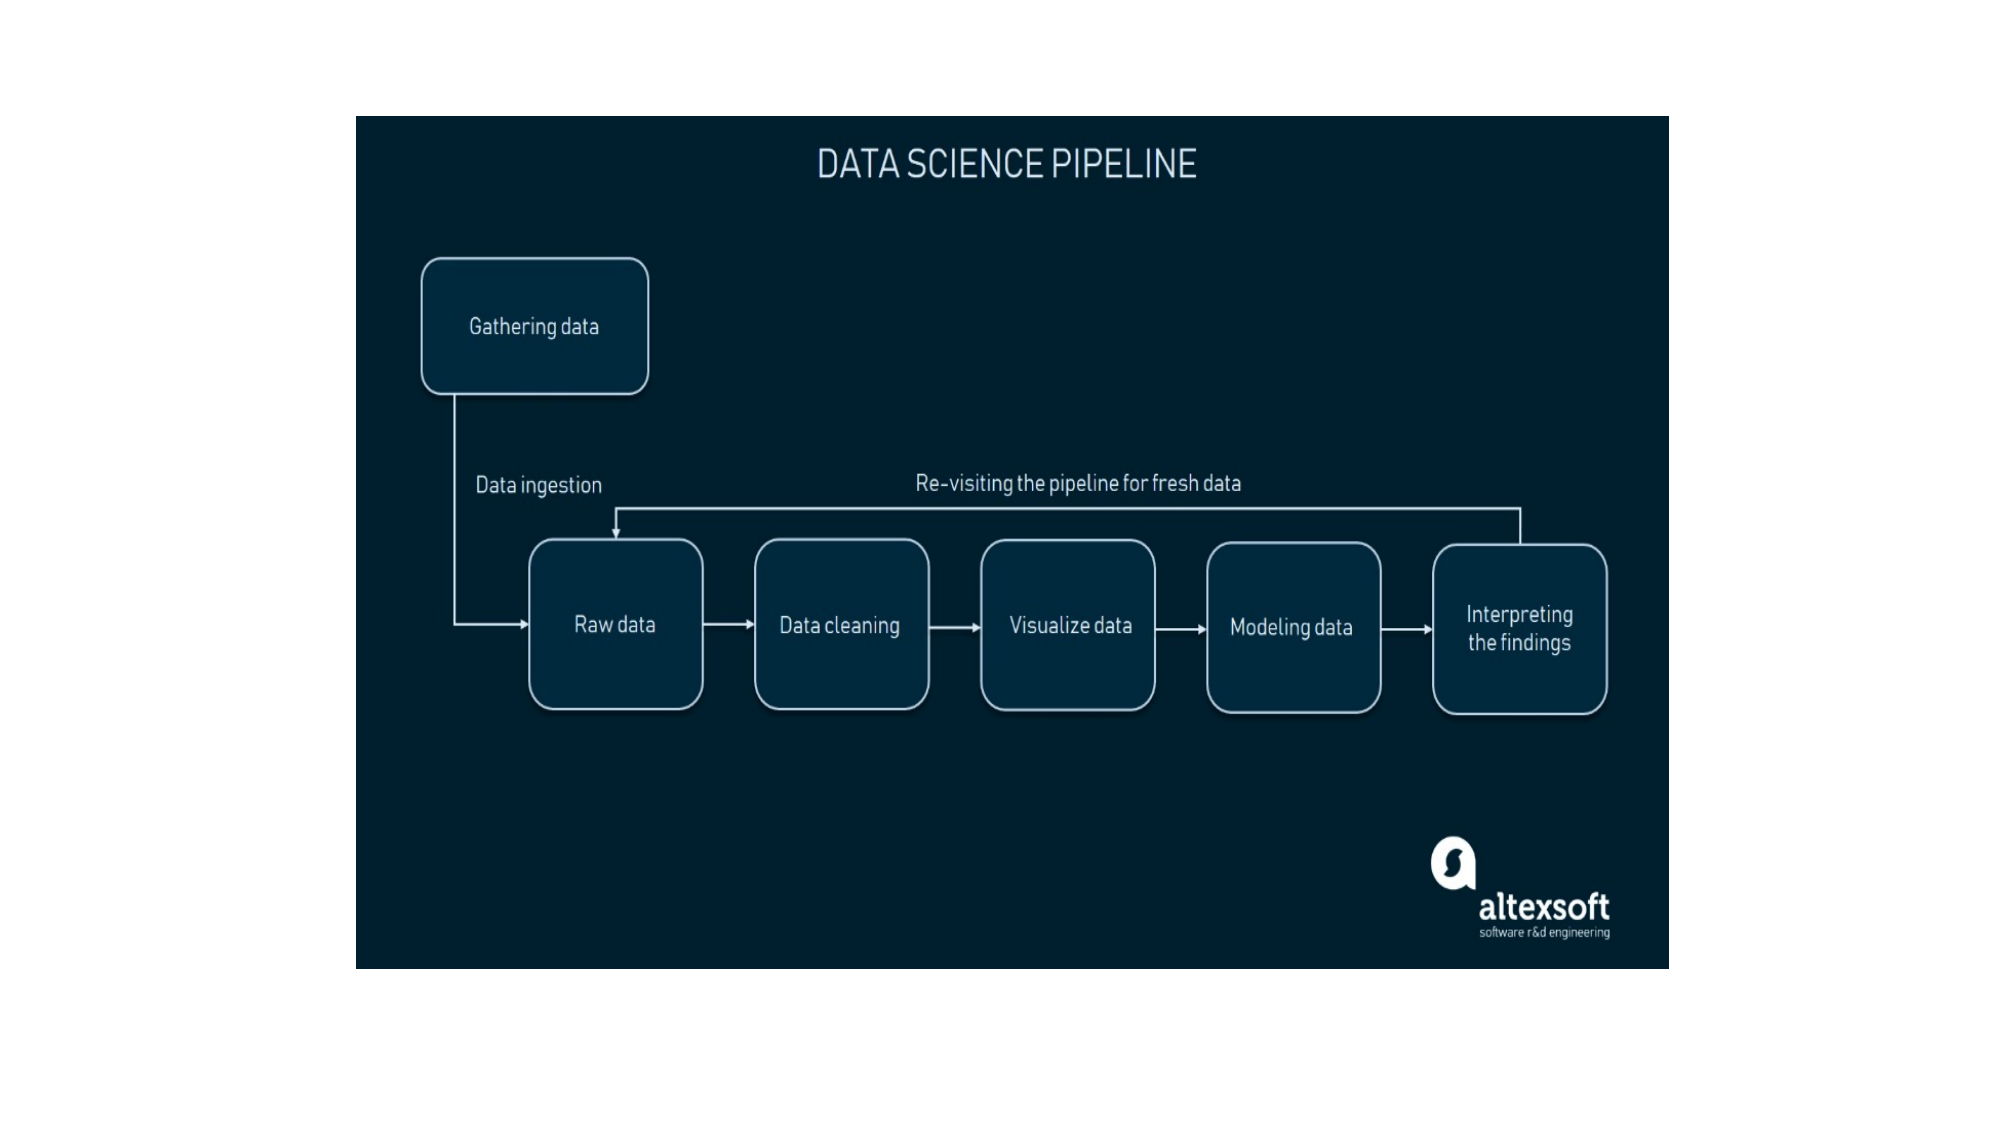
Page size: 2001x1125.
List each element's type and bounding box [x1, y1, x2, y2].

list [356, 116, 1669, 969]
